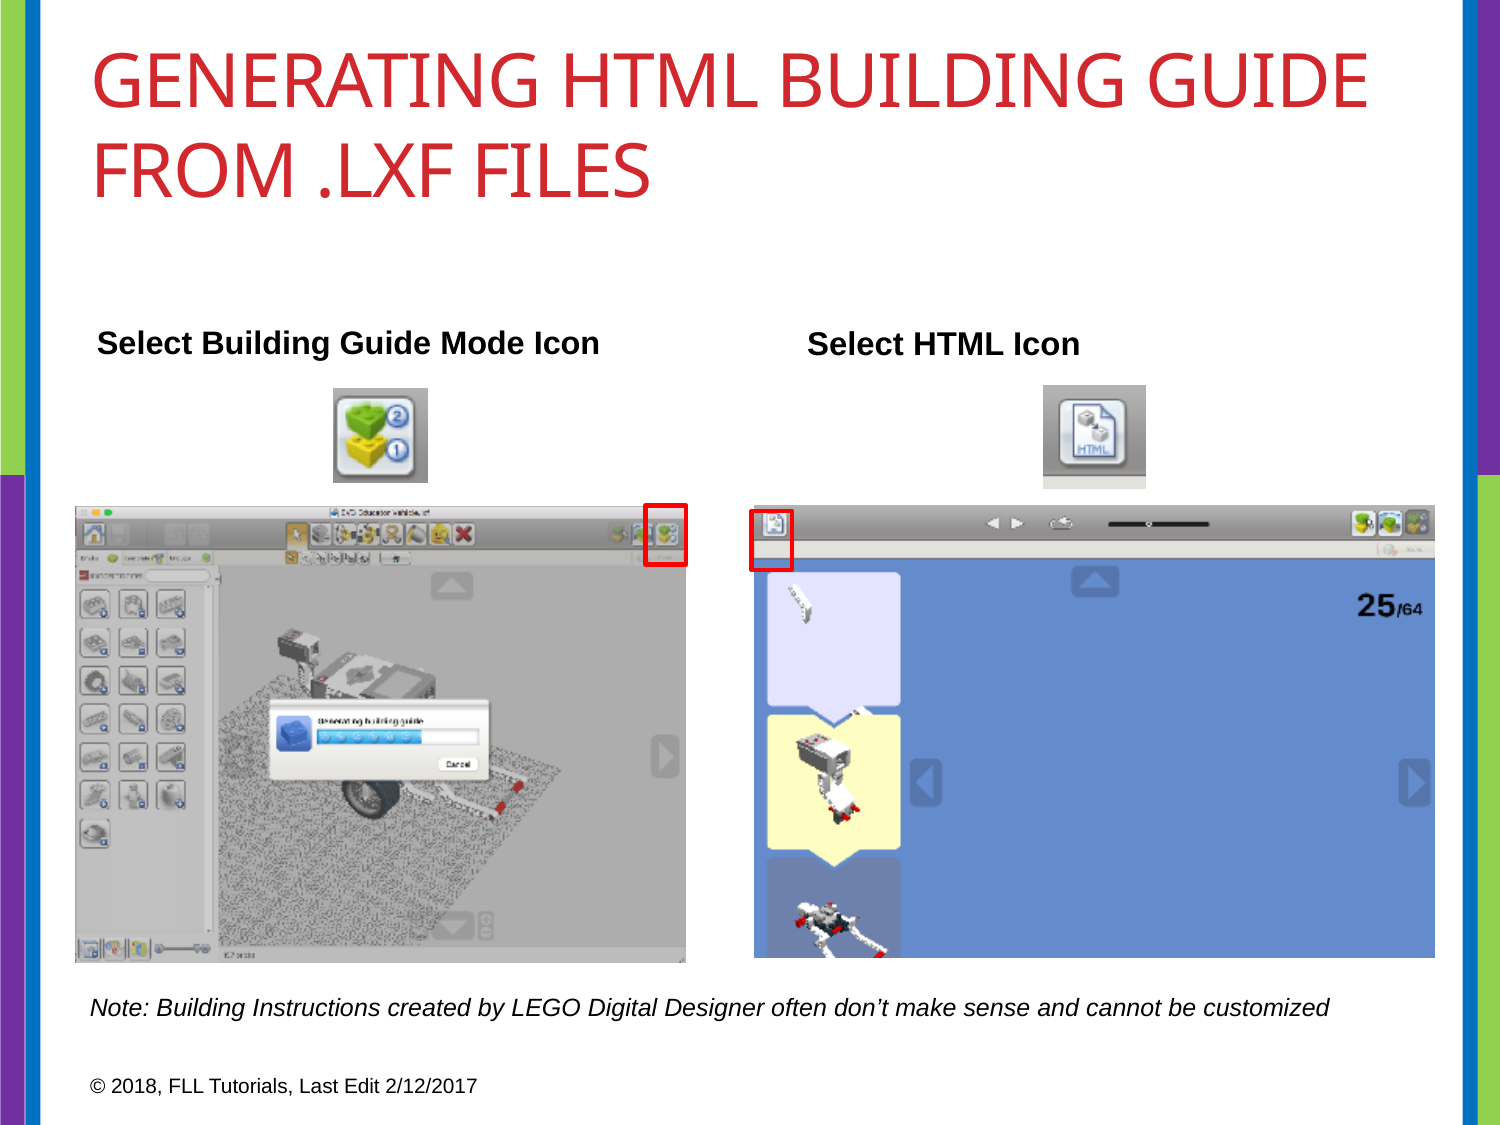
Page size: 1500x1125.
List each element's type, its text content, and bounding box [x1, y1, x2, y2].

text_box Note: Building Instructions created by LEGO Digital Designer often don’t make sense and cannot be customized [75, 984, 1400, 1030]
picture [74, 504, 687, 963]
picture [333, 387, 428, 483]
text_box Select HTML Icon [792, 314, 1428, 370]
footer © 2018, FLL Tutorials, Last Edit 2/12/2017 [75, 1065, 638, 1112]
picture [1043, 384, 1146, 490]
list Select Building Guide Mode Icon [81, 314, 718, 370]
picture [753, 505, 1436, 958]
title Generating HTML Building guide from .lxf files [75, 25, 1428, 250]
